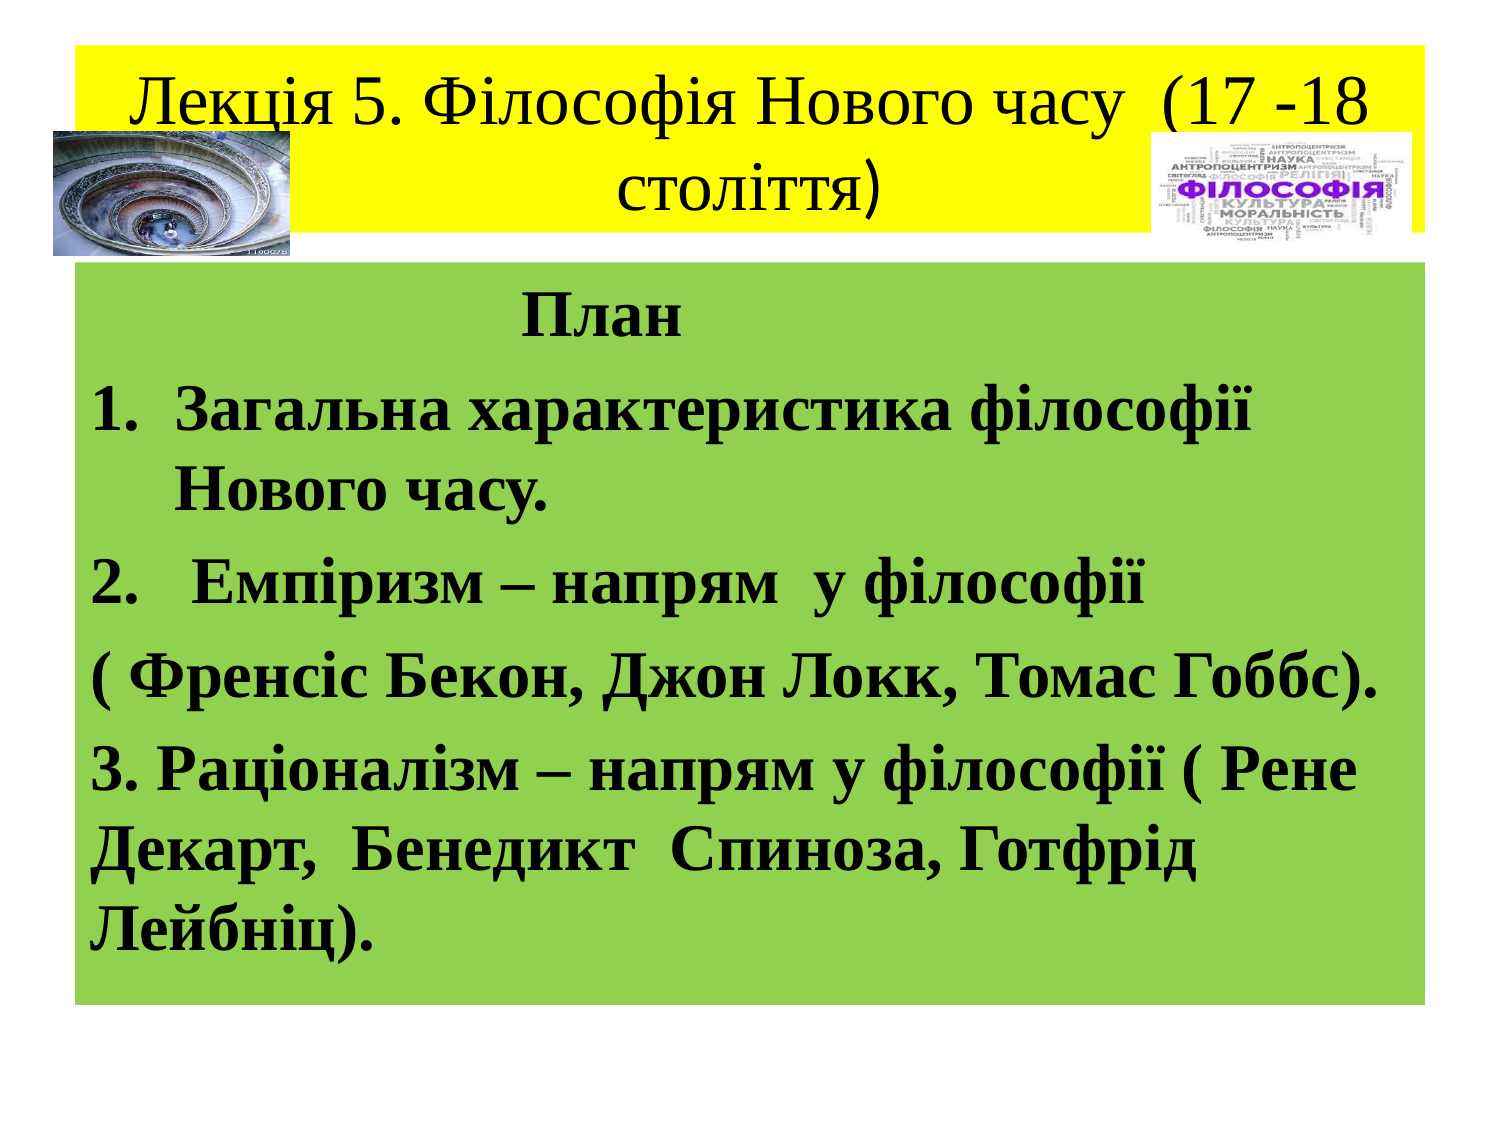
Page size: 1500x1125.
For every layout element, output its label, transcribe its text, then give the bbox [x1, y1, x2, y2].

picture [52, 131, 290, 256]
title Лекція 5. Філософія Нового часу (17 -18 століття) [75, 45, 1425, 233]
picture [1151, 132, 1412, 246]
list План Загальна характеристика філософії Нового часу. Емпіризм – напрям у філософії ( Френсіс Бекон, Джон Локк, Томас Гоббс). 3. Раціоналізм – напрям у філософії ( Рене Декарт, Бенедикт Спиноза, Готфрід Лейбніц). [75, 262, 1425, 1005]
